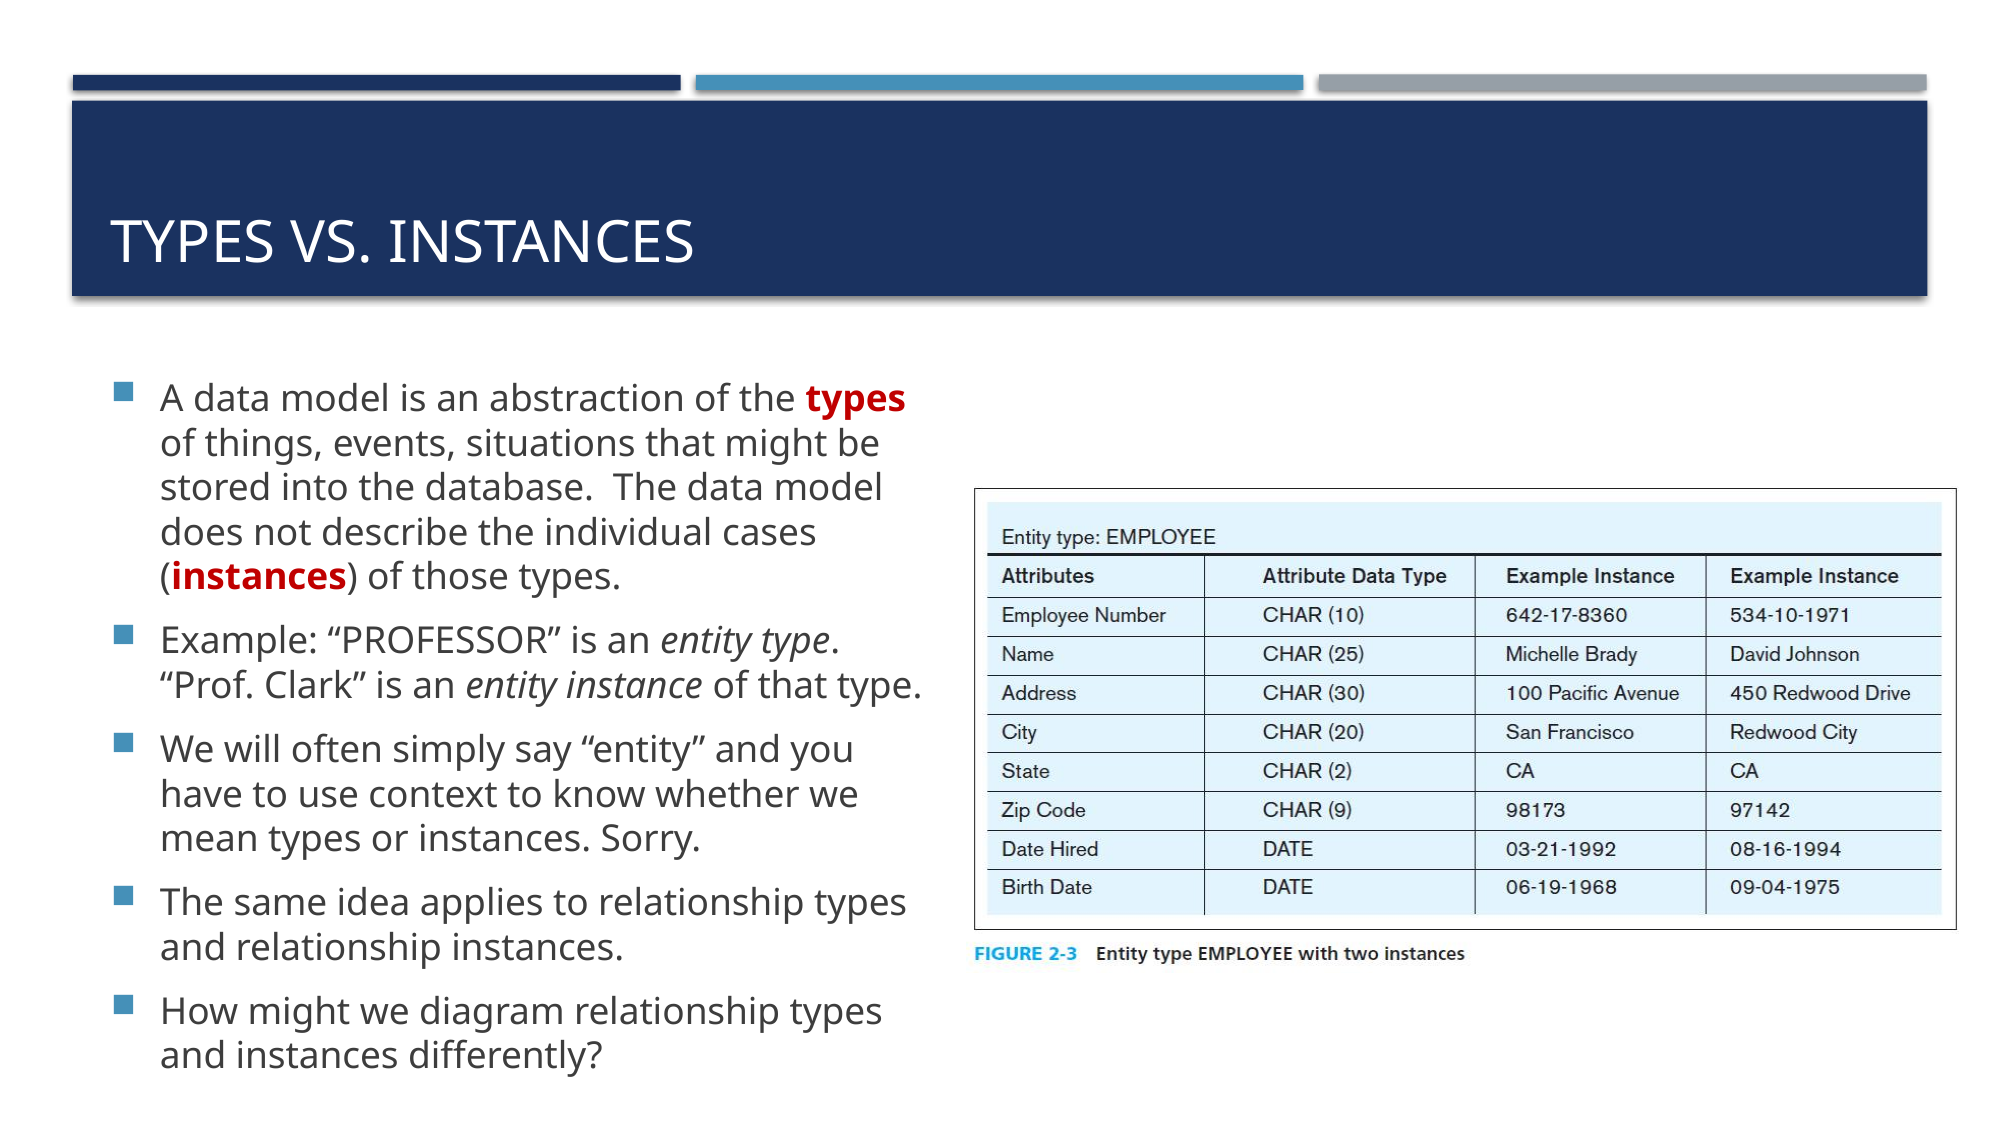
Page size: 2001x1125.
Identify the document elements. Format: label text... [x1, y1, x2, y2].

list A data model is an abstraction of the types of things, events, situations that might be stored into the database. The data model does not describe the individual cases (instances) of those types. Example: “PROFESSOR” is an entity type. “Prof. Clark” is an entity instance of that type. We will often simply say “entity” and you have to use context to know whether we mean types or instances. Sorry. The same idea applies to relationship types and relationship instances. How might we diagram relationship types and instances differently? [95, 360, 954, 1091]
picture [966, 478, 1967, 973]
title Types vs. Instances [95, 115, 1905, 282]
